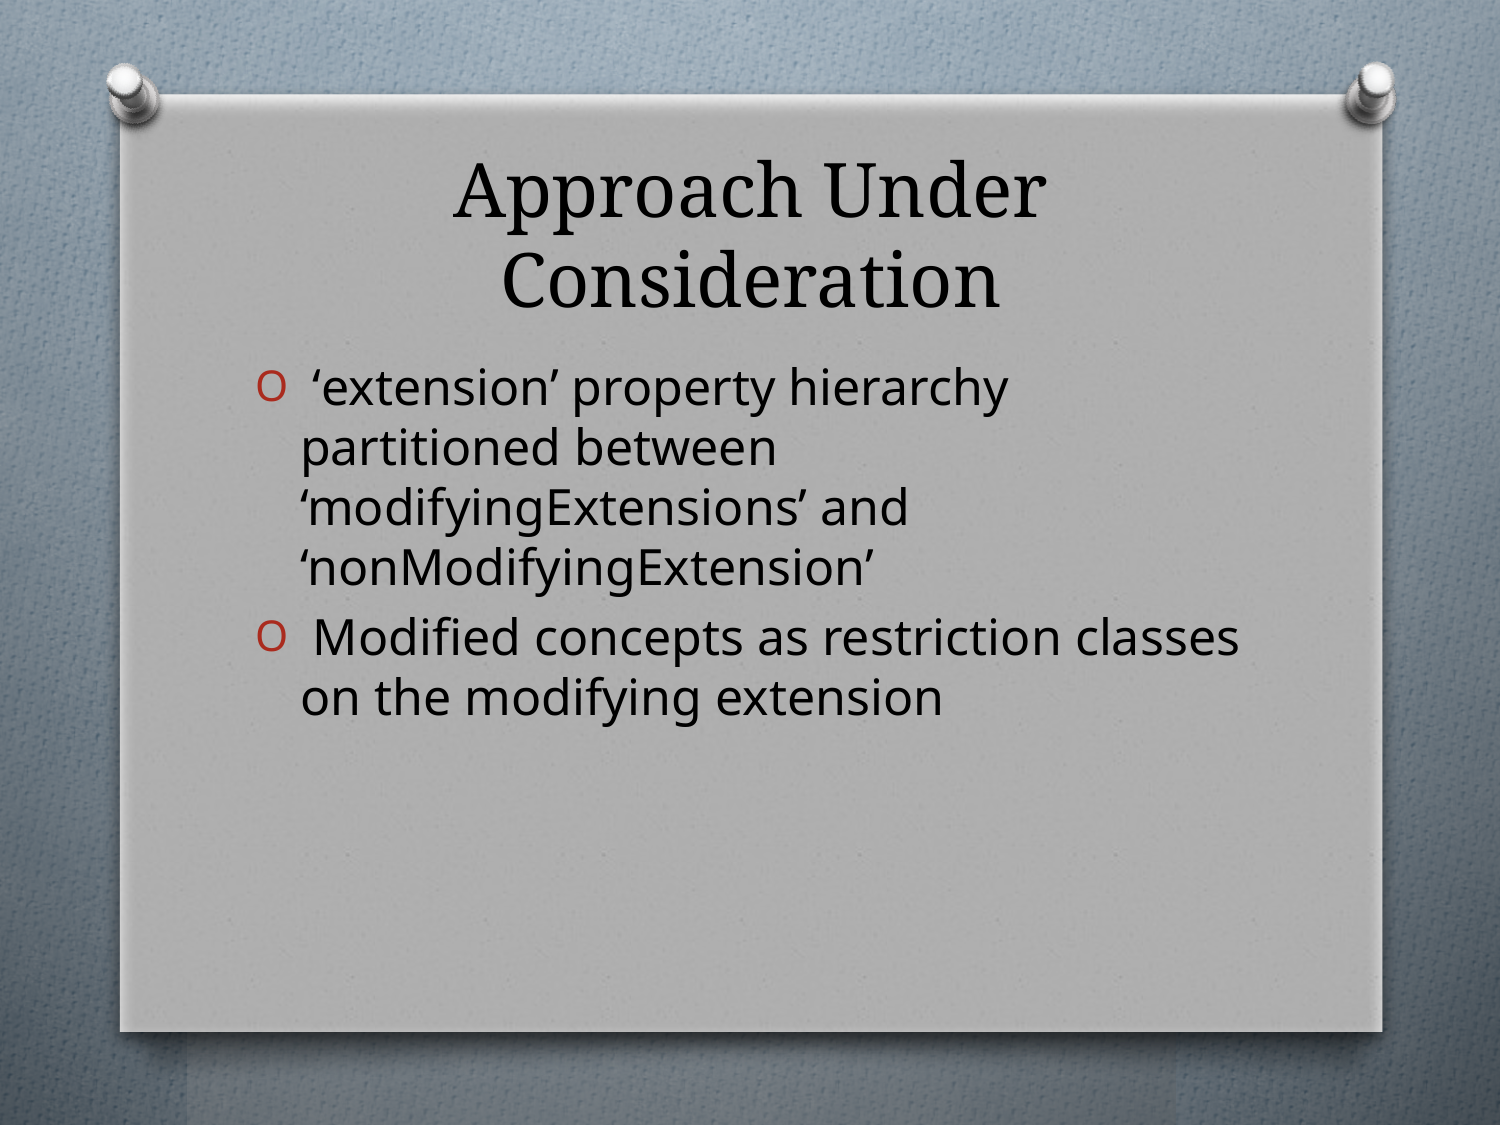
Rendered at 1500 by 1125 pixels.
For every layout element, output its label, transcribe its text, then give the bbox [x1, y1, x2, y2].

title Approach Under Consideration [179, 134, 1323, 332]
picture [1317, 35, 1439, 156]
picture [75, 29, 198, 153]
list ‘extension’ property hierarchy partitioned between ‘modifyingExtensions’ and ‘nonModifyingExtension’ Modified concepts as restriction classes on the modifying extension [240, 347, 1257, 939]
